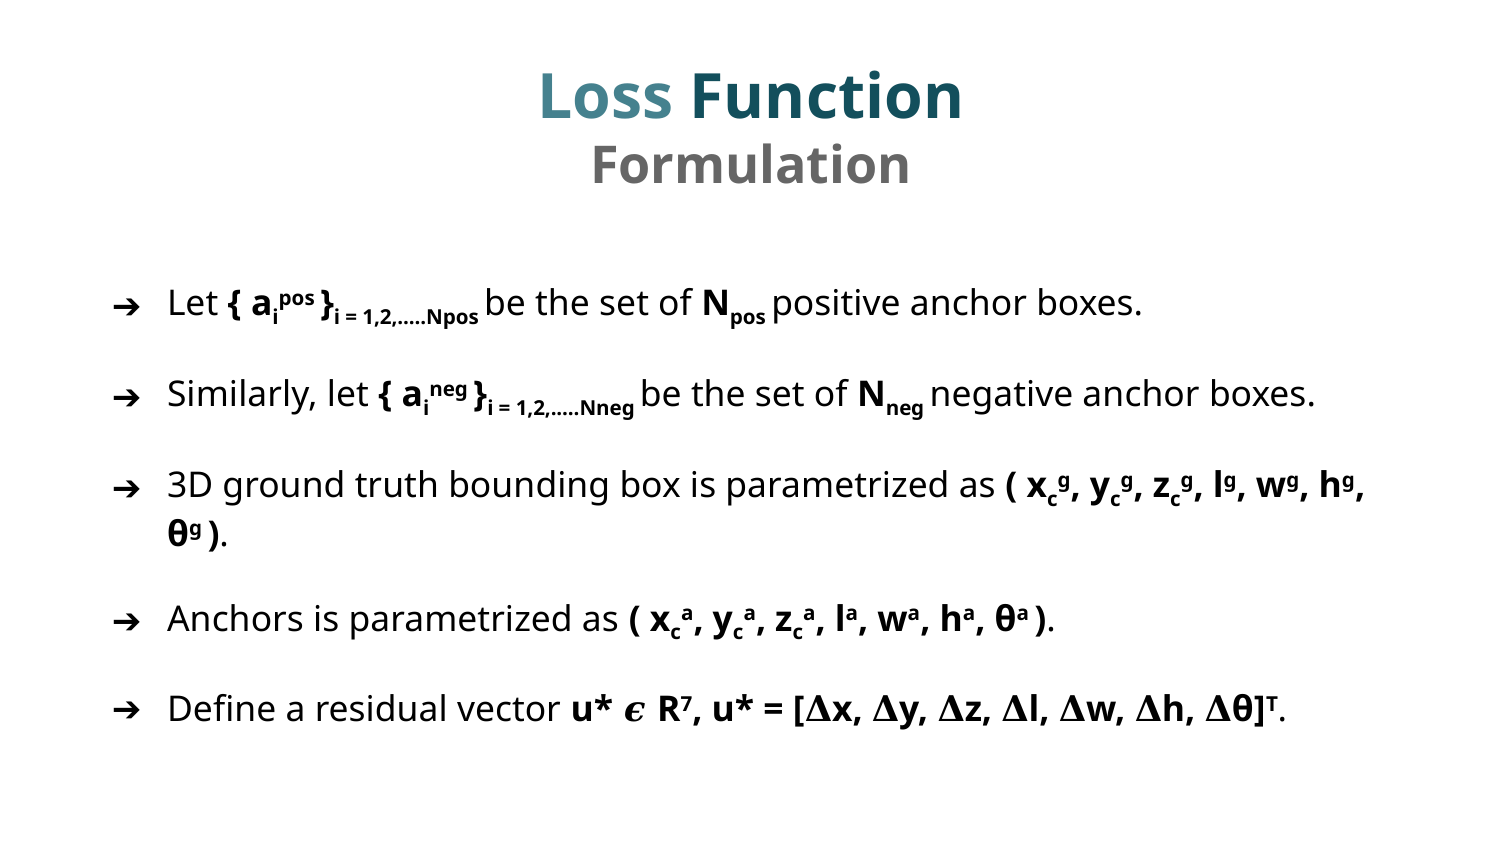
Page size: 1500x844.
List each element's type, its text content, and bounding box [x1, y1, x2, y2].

text_box Let { aipos }i = 1,2,.....Npos be the set of Npos positive anchor boxes. Similarly, let { aineg }i = 1,2,.....Nneg be the set of Nneg negative anchor boxes. 3D ground truth bounding box is parametrized as ( xcg, ycg, zcg, lg, wg, hg, θg ). Anchors is parametrized as ( xca, yca, zca, la, wa, ha, θa ). Define a residual vector u* 𝝐 R7, u* = [𝚫x, 𝚫y, 𝚫z, 𝚫l, 𝚫w, 𝚫h, 𝚫θ]T. [77, 265, 1423, 844]
text_box Loss Function Formulation [33, 41, 1469, 208]
